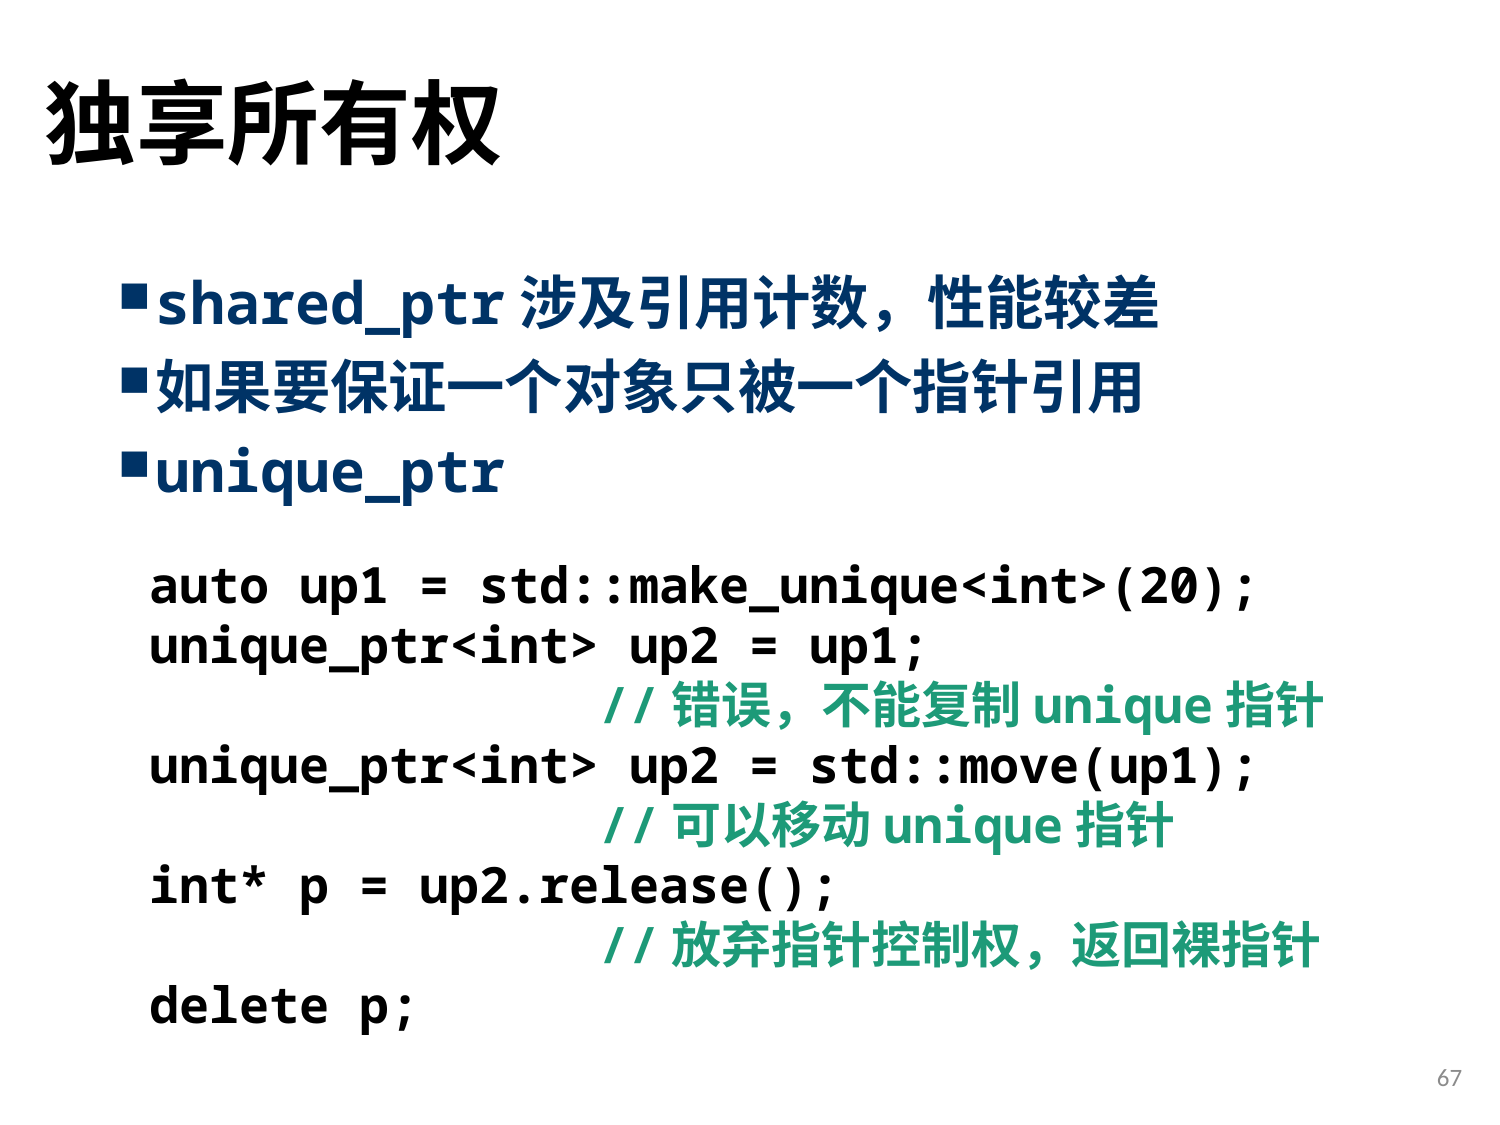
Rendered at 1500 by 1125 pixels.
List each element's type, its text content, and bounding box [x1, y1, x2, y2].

title 独享所有权 [29, 19, 1324, 237]
slide_number 67 [1139, 1046, 1478, 1107]
list shared_ptr涉及引用计数，性能较差 如果要保证一个对象只被一个指针引用 unique_ptr [103, 267, 1424, 1047]
text_box auto up1 = std::make_unique<int>(20); unique_ptr<int> up2 = up1; //错误，不能复制unique指针 unique_ptr<int> up2 = std::move(up1); //可以移动unique指针 int* p = up2.release(); //放弃指针控制权，返回裸指针 delete p; [134, 546, 1341, 1042]
